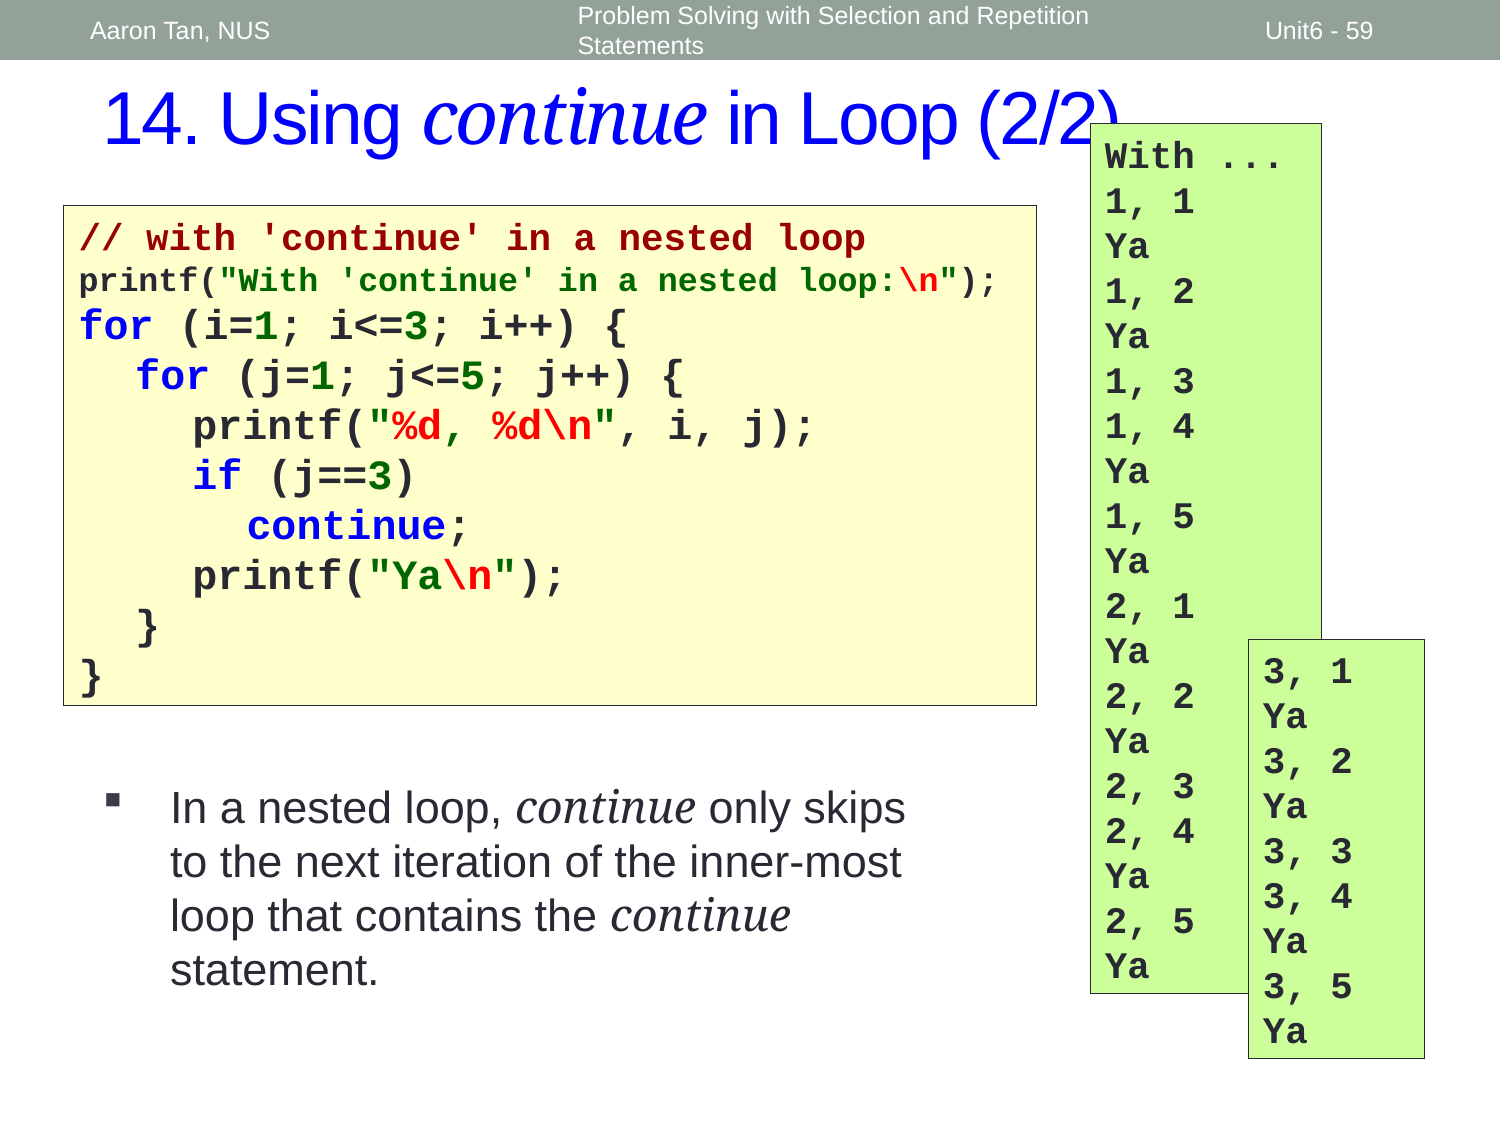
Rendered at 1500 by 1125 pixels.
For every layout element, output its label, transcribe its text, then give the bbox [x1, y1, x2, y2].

text_box In a nested loop, continue only skips to the next iteration of the inner-most loop that contains the continue statement. [87, 770, 949, 1003]
text_box 3, 1 Ya 3, 2 Ya 3, 3 3, 4 Ya 3, 5 Ya [1248, 639, 1425, 1059]
text_box 14. Using continue in Loop (2/2) [87, 62, 1463, 200]
text_box // with 'continue' in a nested loop printf("With 'continue' in a nested loop:\n"); for (i=1; i<=3; i++) { for (j=1; j<=5; j++) { printf("%d, %d\n", i, j); if (j==3) continue; printf("Ya\n"); } } [63, 205, 1037, 706]
slide_number Aaron Tan, NUS [75, 3, 550, 57]
text_box With ... 1, 1 Ya 1, 2 Ya 1, 3 1, 4 Ya 1, 5 Ya 2, 1 Ya 2, 2 Ya 2, 3 2, 4 Ya 2, 5 Ya [1090, 123, 1322, 994]
slide_number Unit6 - 59 [1250, 3, 1425, 57]
footer Problem Solving with Selection and Repetition Statements [562, 3, 1238, 57]
